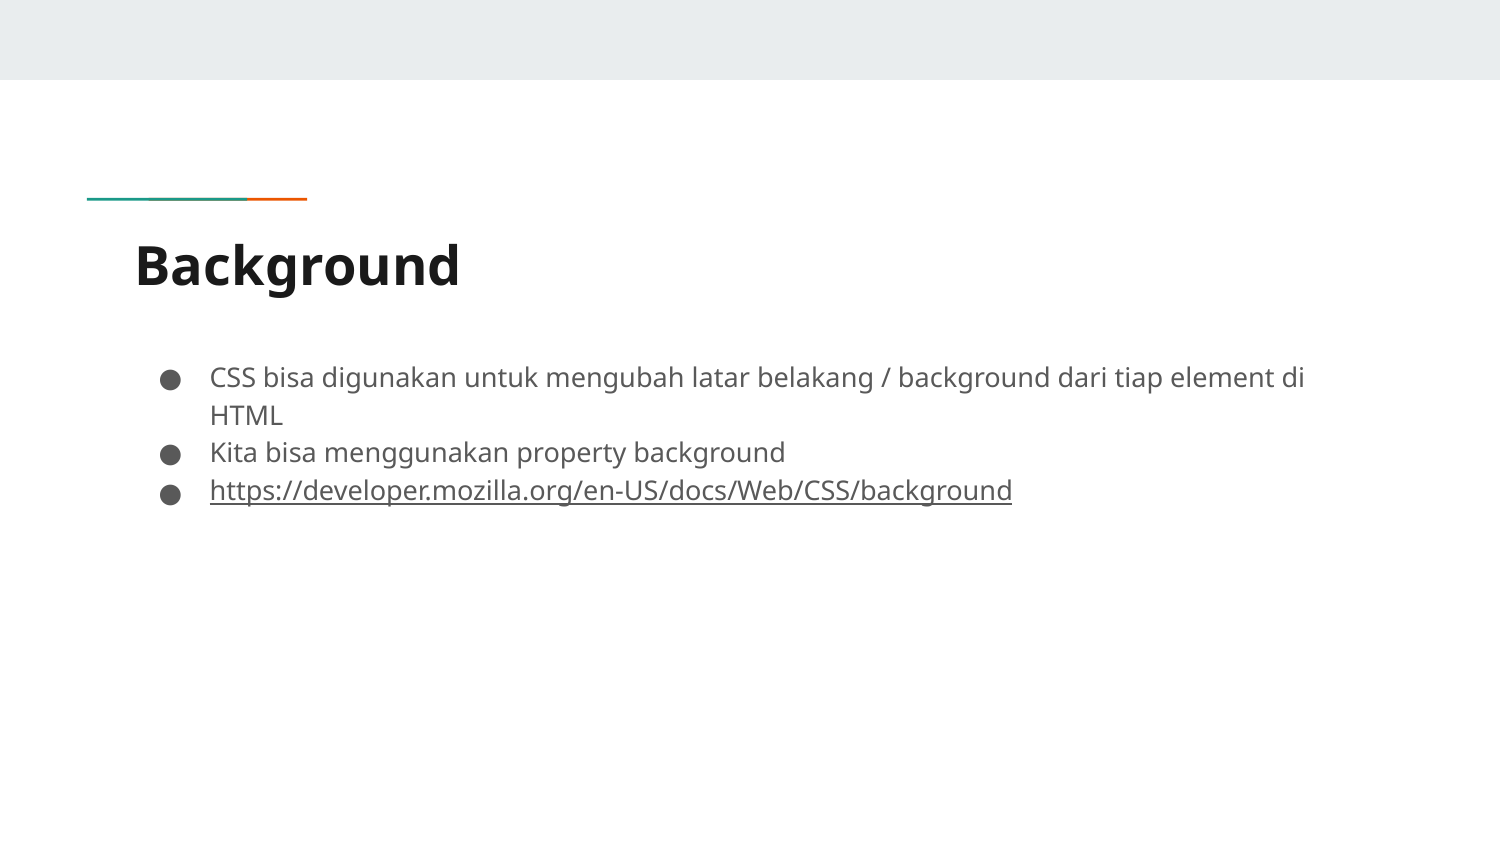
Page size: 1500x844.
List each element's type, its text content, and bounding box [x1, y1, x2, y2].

list CSS bisa digunakan untuk mengubah latar belakang / background dari tiap element di HTML Kita bisa menggunakan property background https://developer.mozilla.org/en-US/docs/Web/CSS/background [119, 341, 1381, 712]
title Background [119, 216, 1381, 305]
